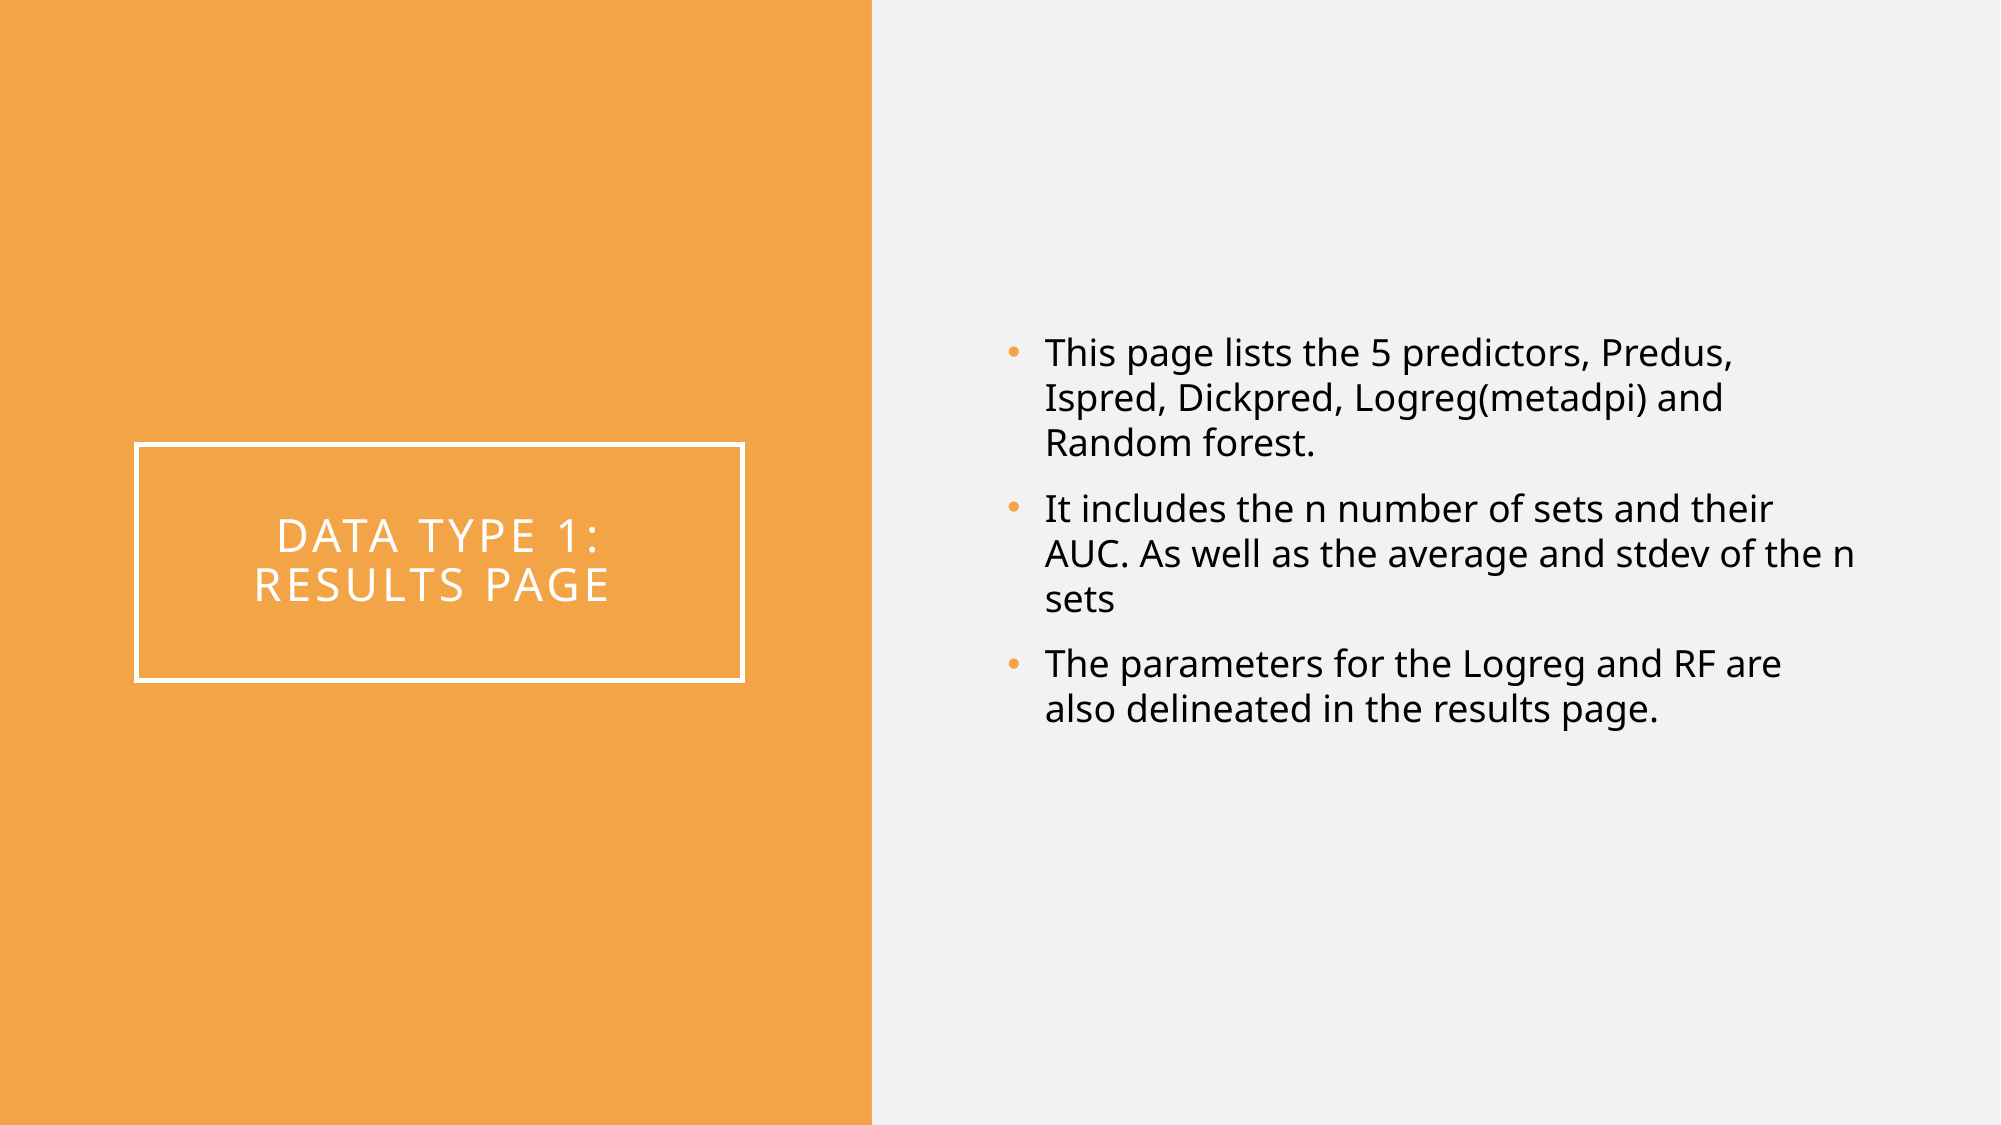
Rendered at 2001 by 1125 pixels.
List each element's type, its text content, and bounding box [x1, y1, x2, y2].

text_box [871, 0, 2000, 1125]
list This page lists the 5 predictors, Predus, Ispred, Dickpred, Logreg(metadpi) and Random forest. It includes the n number of sets and their AUC. As well as the average and stdev of the n sets The parameters for the Logreg and RF are also delineated in the results page. [992, 131, 1880, 994]
title DATa type 1: Results page [134, 442, 745, 683]
